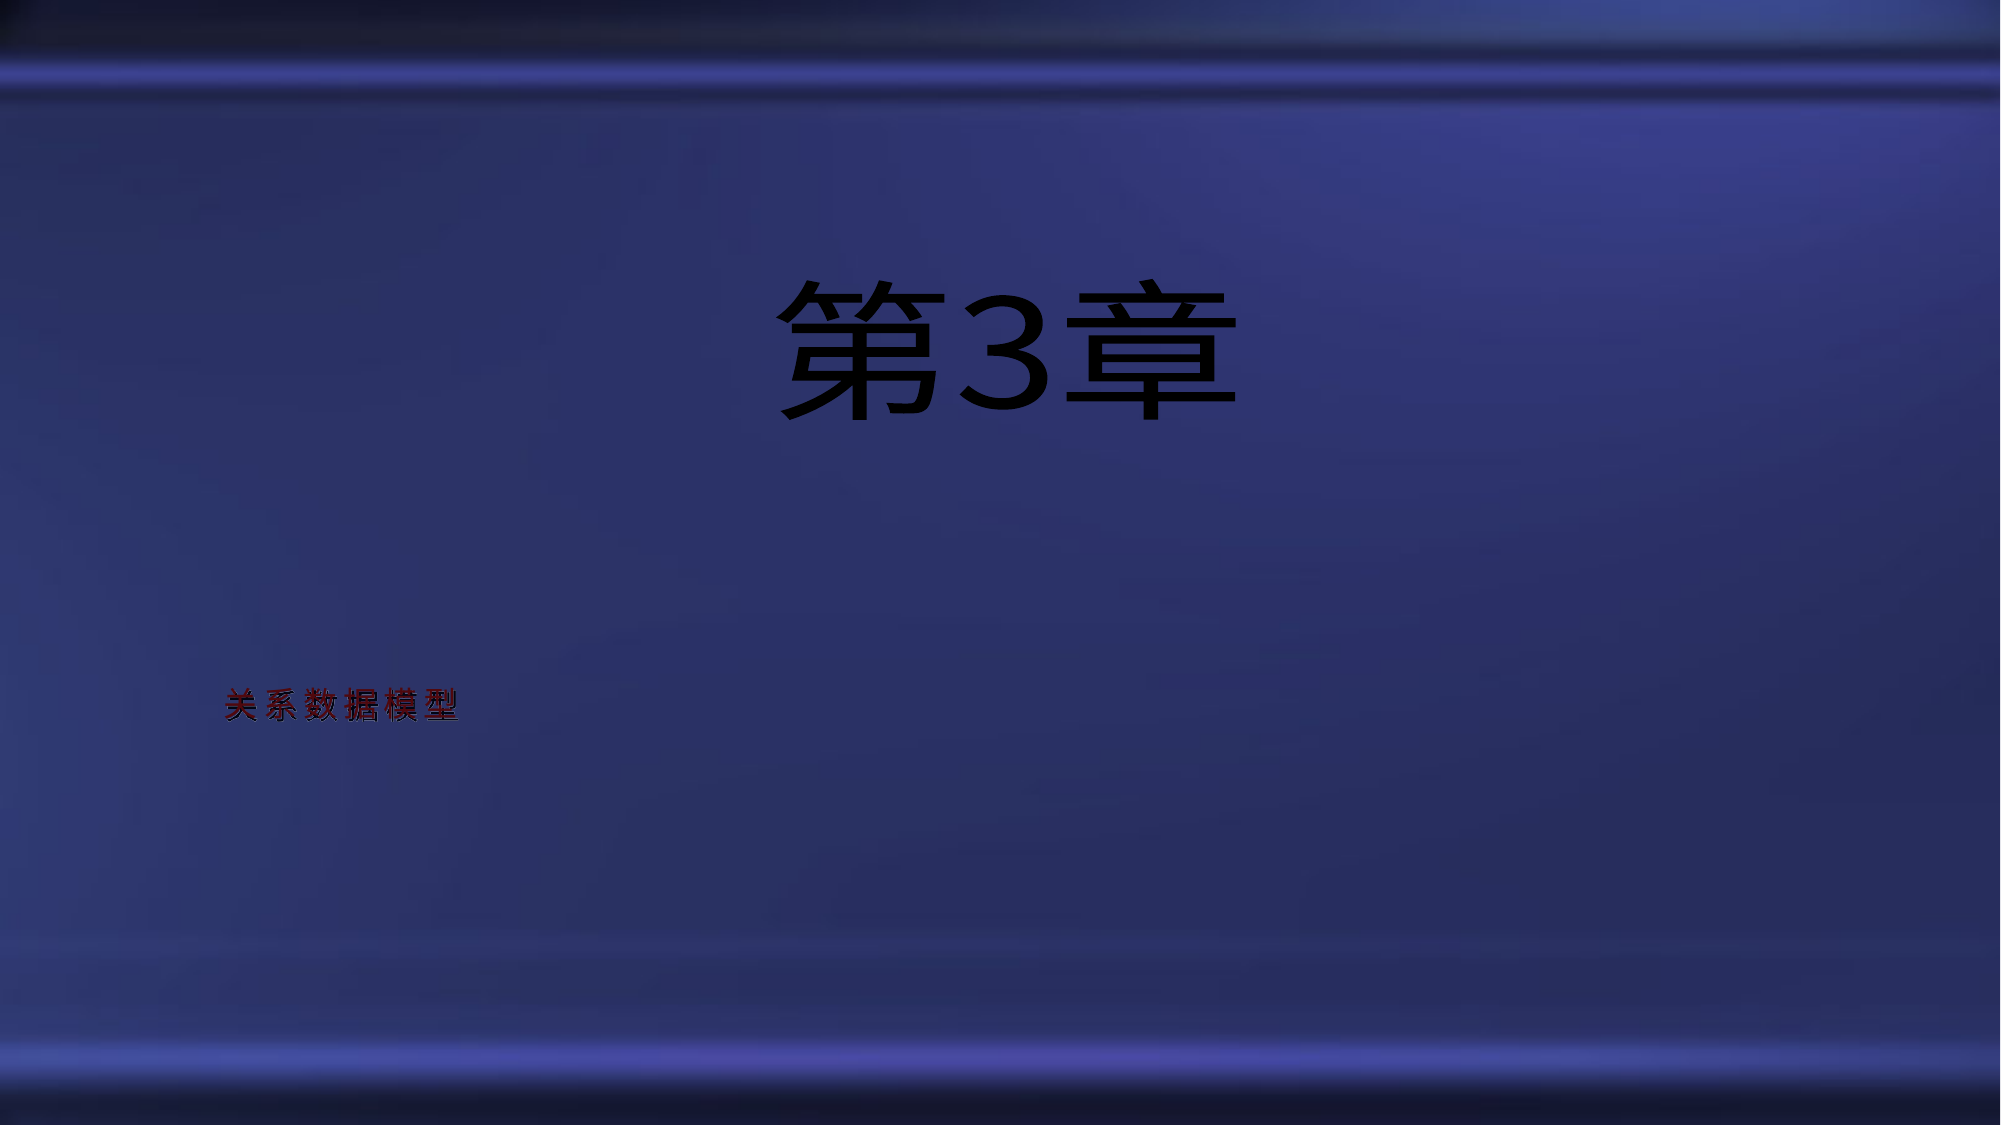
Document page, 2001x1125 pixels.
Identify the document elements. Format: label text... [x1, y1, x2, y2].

title 关系数据模型 [208, 562, 1804, 805]
picture [0, 0, 2001, 1125]
